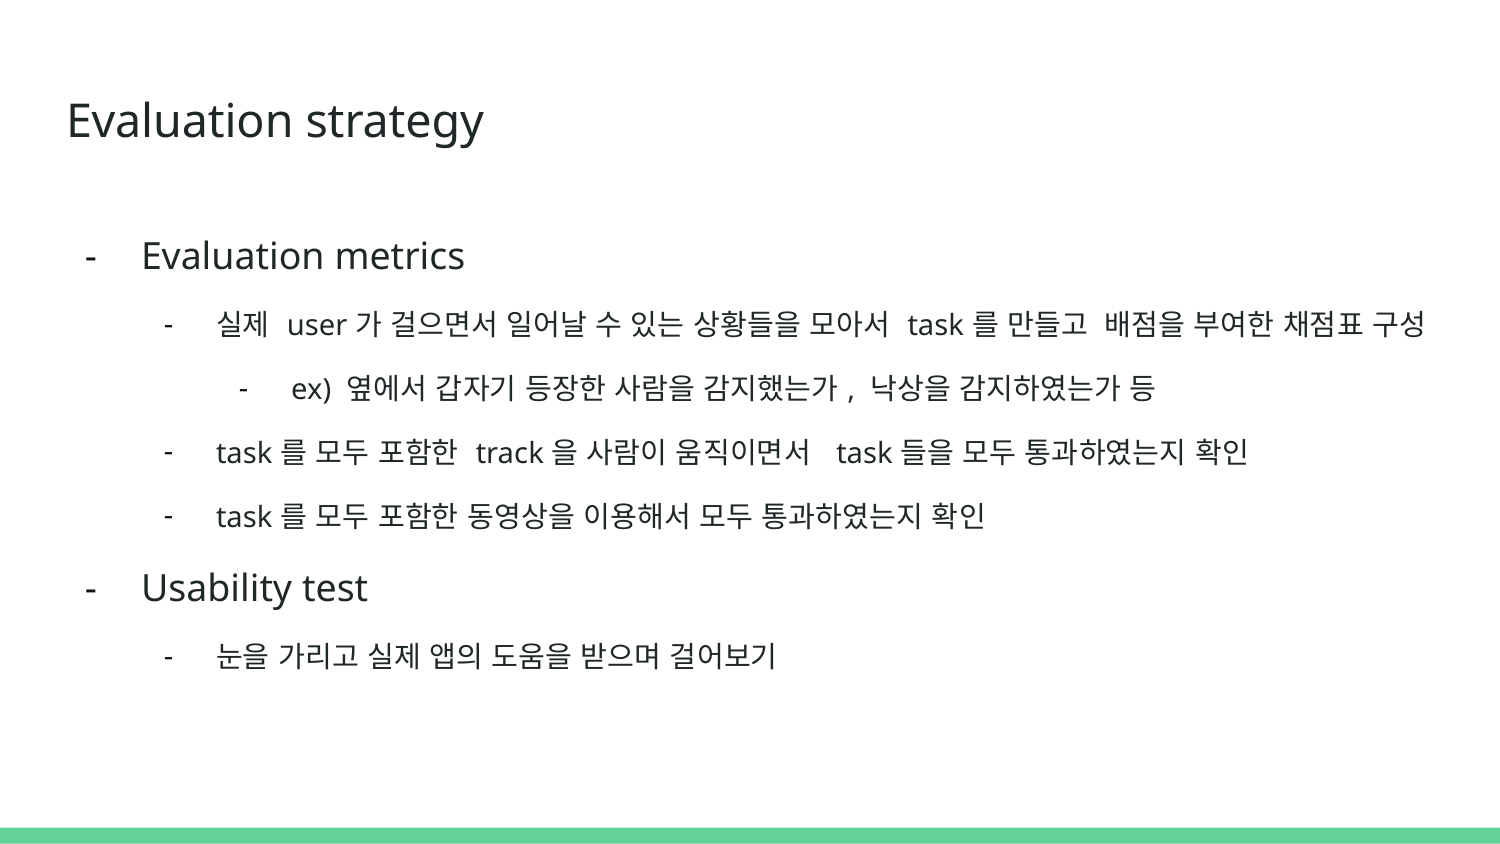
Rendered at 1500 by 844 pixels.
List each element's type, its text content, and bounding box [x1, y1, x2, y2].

list Evaluation metrics 실제 user가 걸으면서 일어날 수 있는 상황들을 모아서 task를 만들고 배점을 부여한 채점표 구성 ex) 옆에서 갑자기 등장한 사람을 감지했는가, 낙상을 감지하였는가 등 task를 모두 포함한 track을 사람이 움직이면서 task들을 모두 통과하였는지 확인 task를 모두 포함한 동영상을 이용해서 모두 통과하였는지 확인 Usability test 눈을 가리고 실제 앱의 도움을 받으며 걸어보기 [51, 189, 1482, 750]
title Evaluation strategy [51, 72, 1449, 167]
